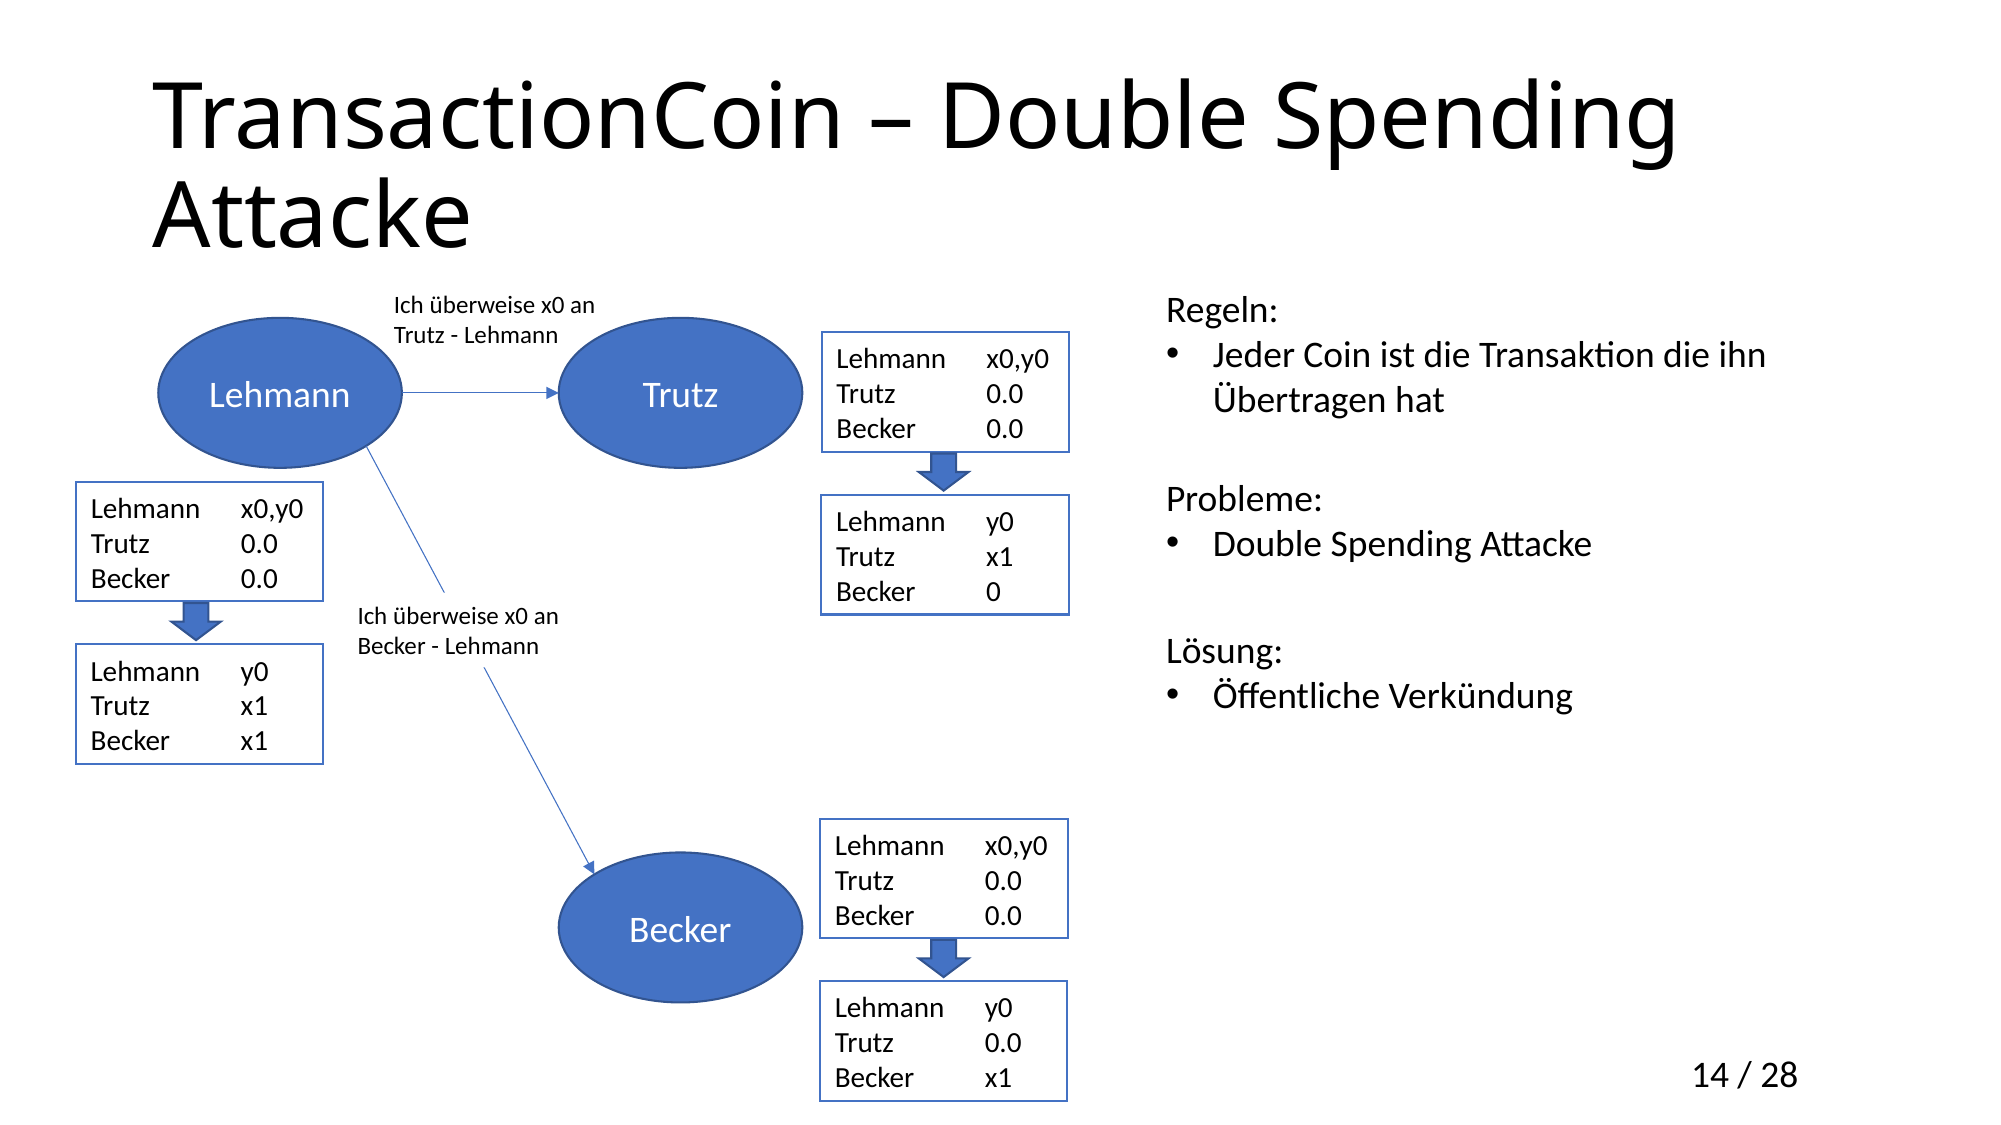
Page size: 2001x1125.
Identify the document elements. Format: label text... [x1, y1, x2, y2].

text_box Lehmann x0,y0 Trutz 0.0 Becker 0.0 [821, 331, 1070, 453]
text_box Ich überweise x0 an Becker - Lehmann [342, 592, 366, 668]
text_box Probleme: Double Spending Attacke [1151, 466, 1928, 572]
text_box Trutz [557, 316, 804, 469]
title TransactionCoin – Double Spending Attacke [137, 59, 1863, 278]
text_box Ich überweise x0 an Trutz - Lehmann [379, 281, 623, 357]
text_box [915, 938, 972, 979]
text_box Becker [557, 851, 804, 1004]
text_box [366, 445, 595, 875]
text_box Lehmann [157, 316, 403, 469]
text_box [168, 601, 224, 642]
text_box [915, 452, 972, 492]
text_box Lehmann x0,y0 Trutz 0.0 Becker 0.0 [75, 481, 324, 602]
text_box Lehmann x0,y0 Trutz 0.0 Becker 0.0 [819, 818, 1069, 939]
text_box Lehmann y0 Trutz x1 Becker 0 [820, 494, 1070, 616]
text_box Lösung: Öffentliche Verkündung [1151, 618, 1928, 724]
text_box Lehmann y0 Trutz 0.0 Becker x1 [819, 980, 1068, 1102]
text_box Lehmann y0 Trutz x1 Becker x1 [75, 643, 324, 765]
text_box Regeln: Jeder Coin ist die Transaktion die ihn Übertragen hat [1151, 277, 1928, 427]
